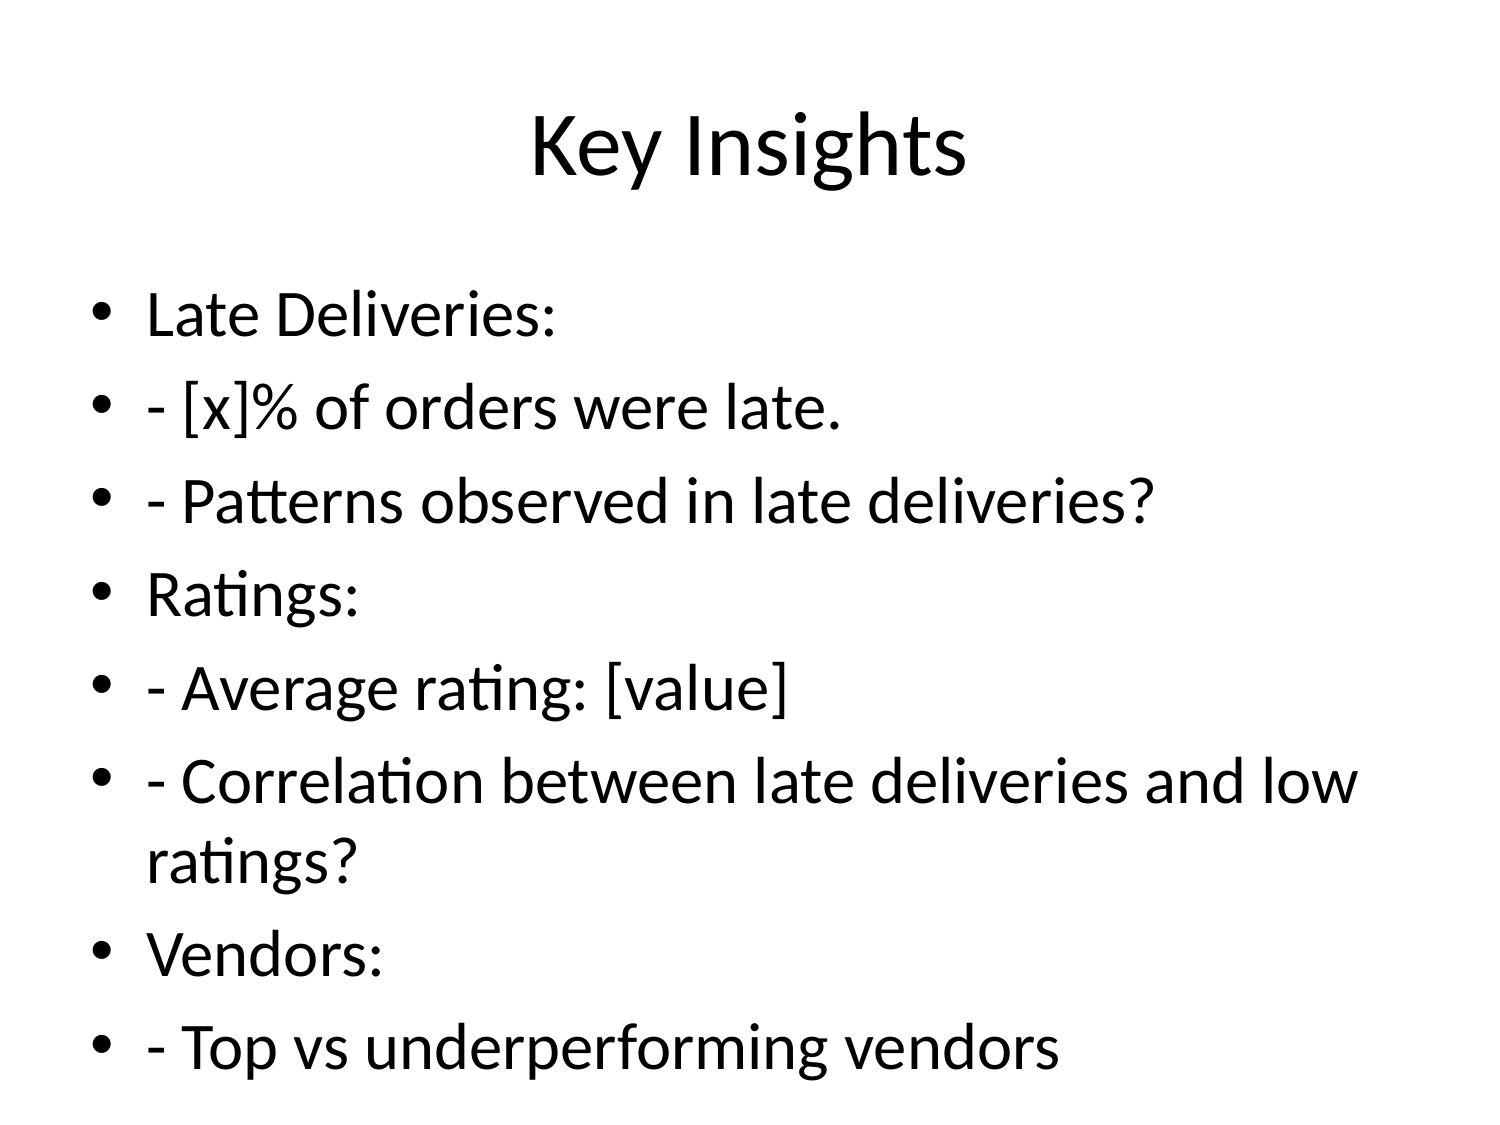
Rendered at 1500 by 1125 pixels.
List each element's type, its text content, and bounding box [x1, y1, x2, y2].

list Late Deliveries: - [x]% of orders were late. - Patterns observed in late deliveries? Ratings: - Average rating: [value] - Correlation between late deliveries and low ratings? Vendors: - Top vs underperforming vendors [75, 262, 1425, 1005]
title Key Insights [75, 45, 1425, 233]
